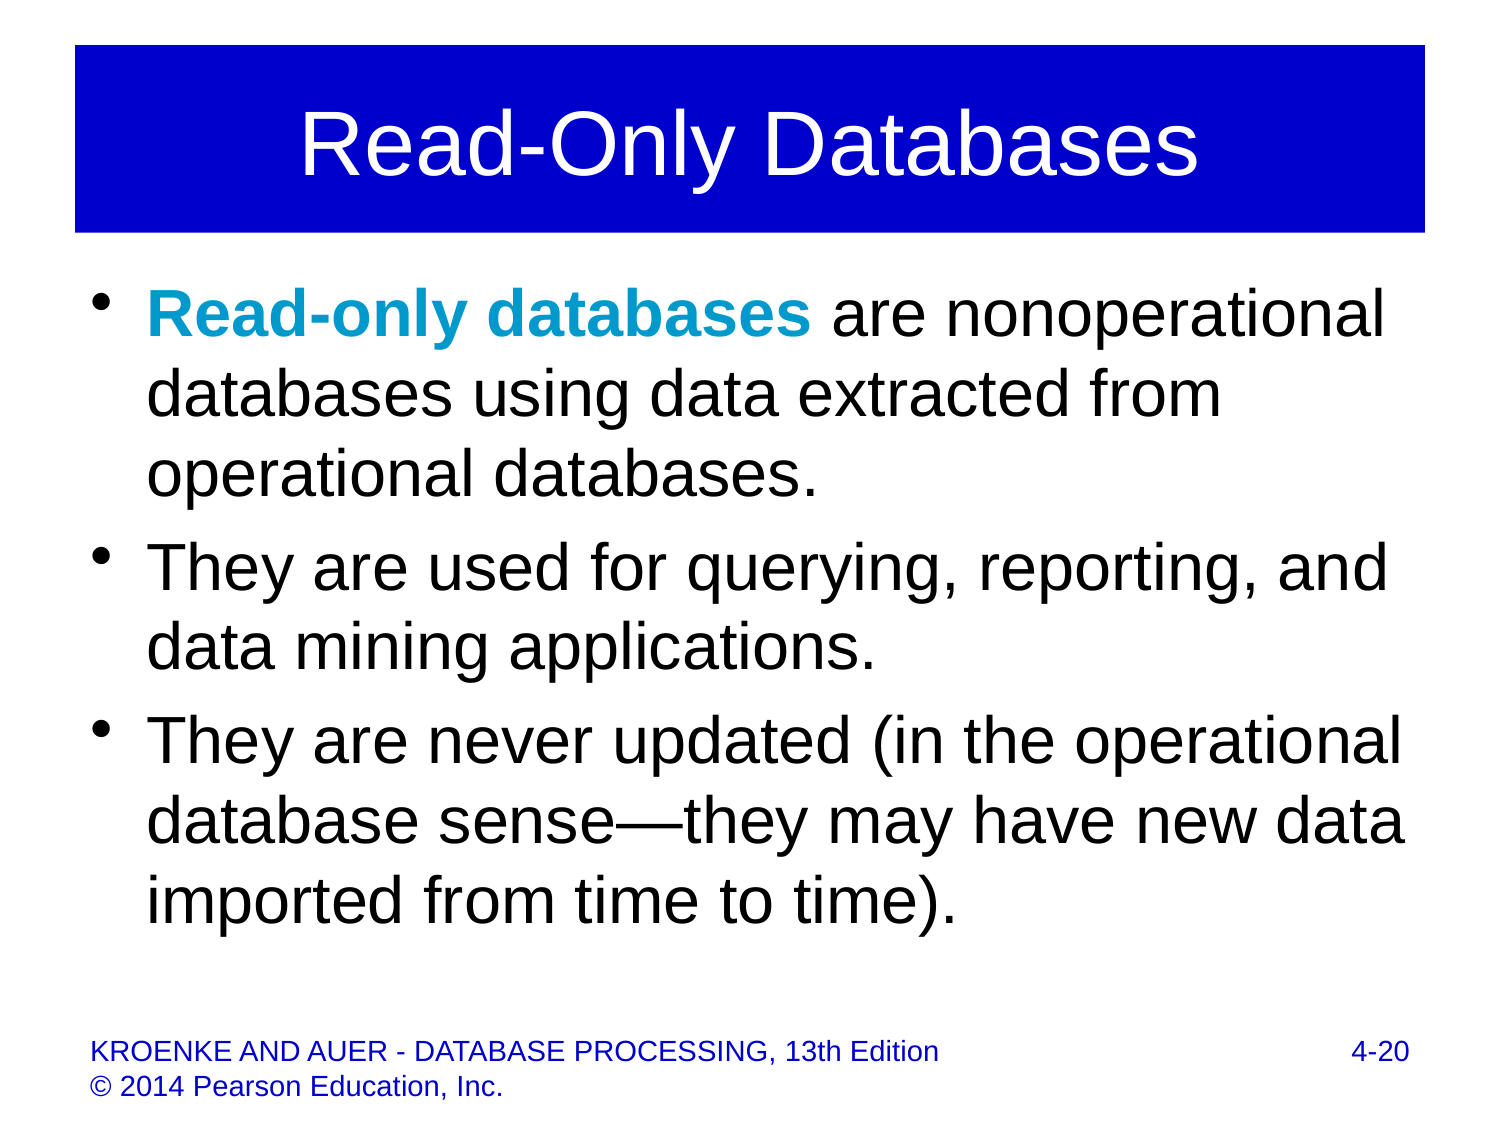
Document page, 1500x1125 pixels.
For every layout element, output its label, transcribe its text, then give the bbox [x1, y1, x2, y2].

title Read-Only Databases [75, 45, 1425, 233]
list Read-only databases are nonoperational databases using data extracted from operational databases. They are used for querying, reporting, and data mining applications. They are never updated (in the operational database sense—they may have new data imported from time to time). [75, 262, 1425, 1005]
slide_number 4-20 [1074, 1024, 1426, 1103]
footer KROENKE AND AUER - DATABASE PROCESSING, 13th Edition © 2014 Pearson Education, Inc. [74, 1024, 976, 1104]
